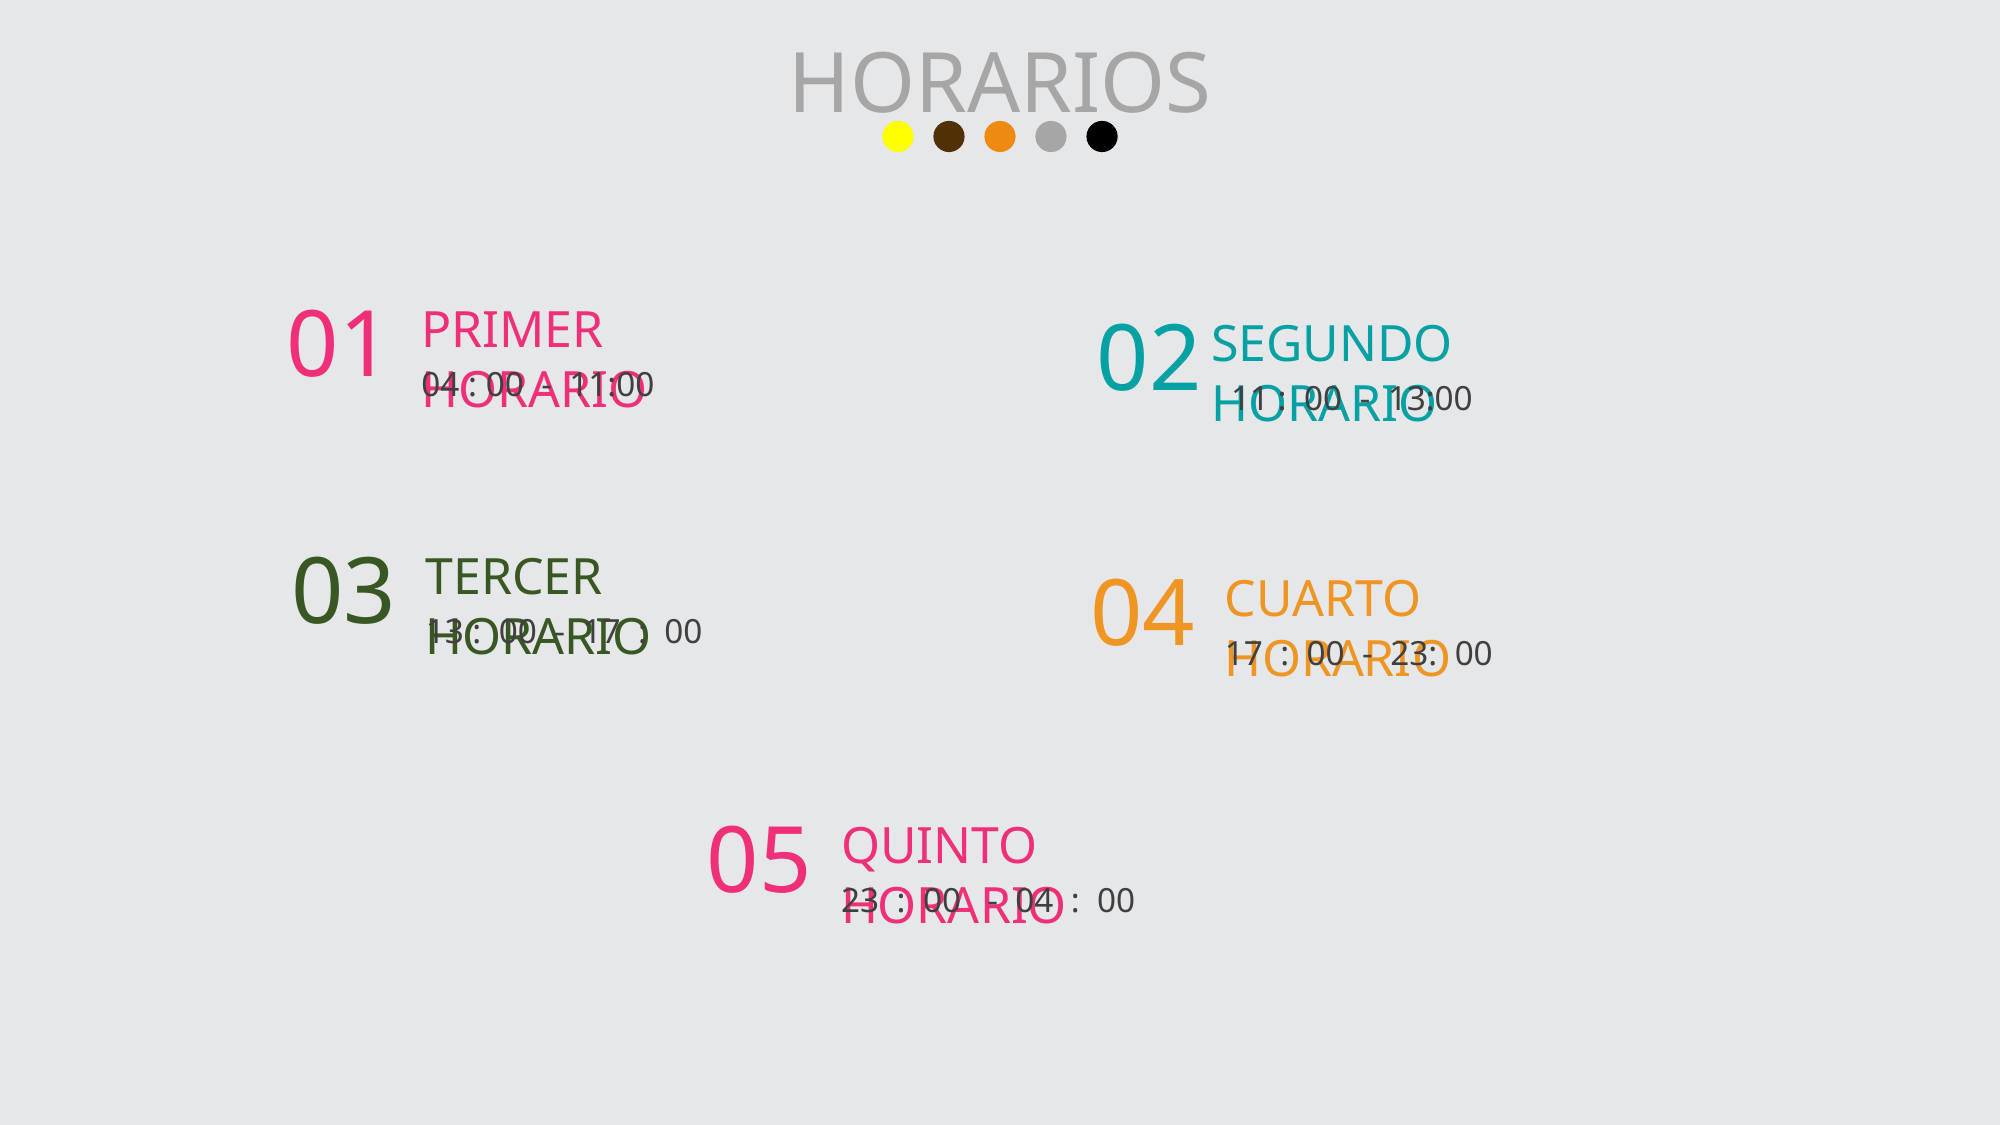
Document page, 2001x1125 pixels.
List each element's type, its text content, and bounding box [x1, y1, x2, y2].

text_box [676, 793, 1253, 928]
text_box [261, 524, 819, 659]
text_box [1060, 546, 1637, 681]
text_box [1066, 291, 1657, 426]
text_box HORARIOS [402, 21, 1597, 137]
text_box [256, 277, 833, 412]
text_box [882, 120, 1118, 153]
